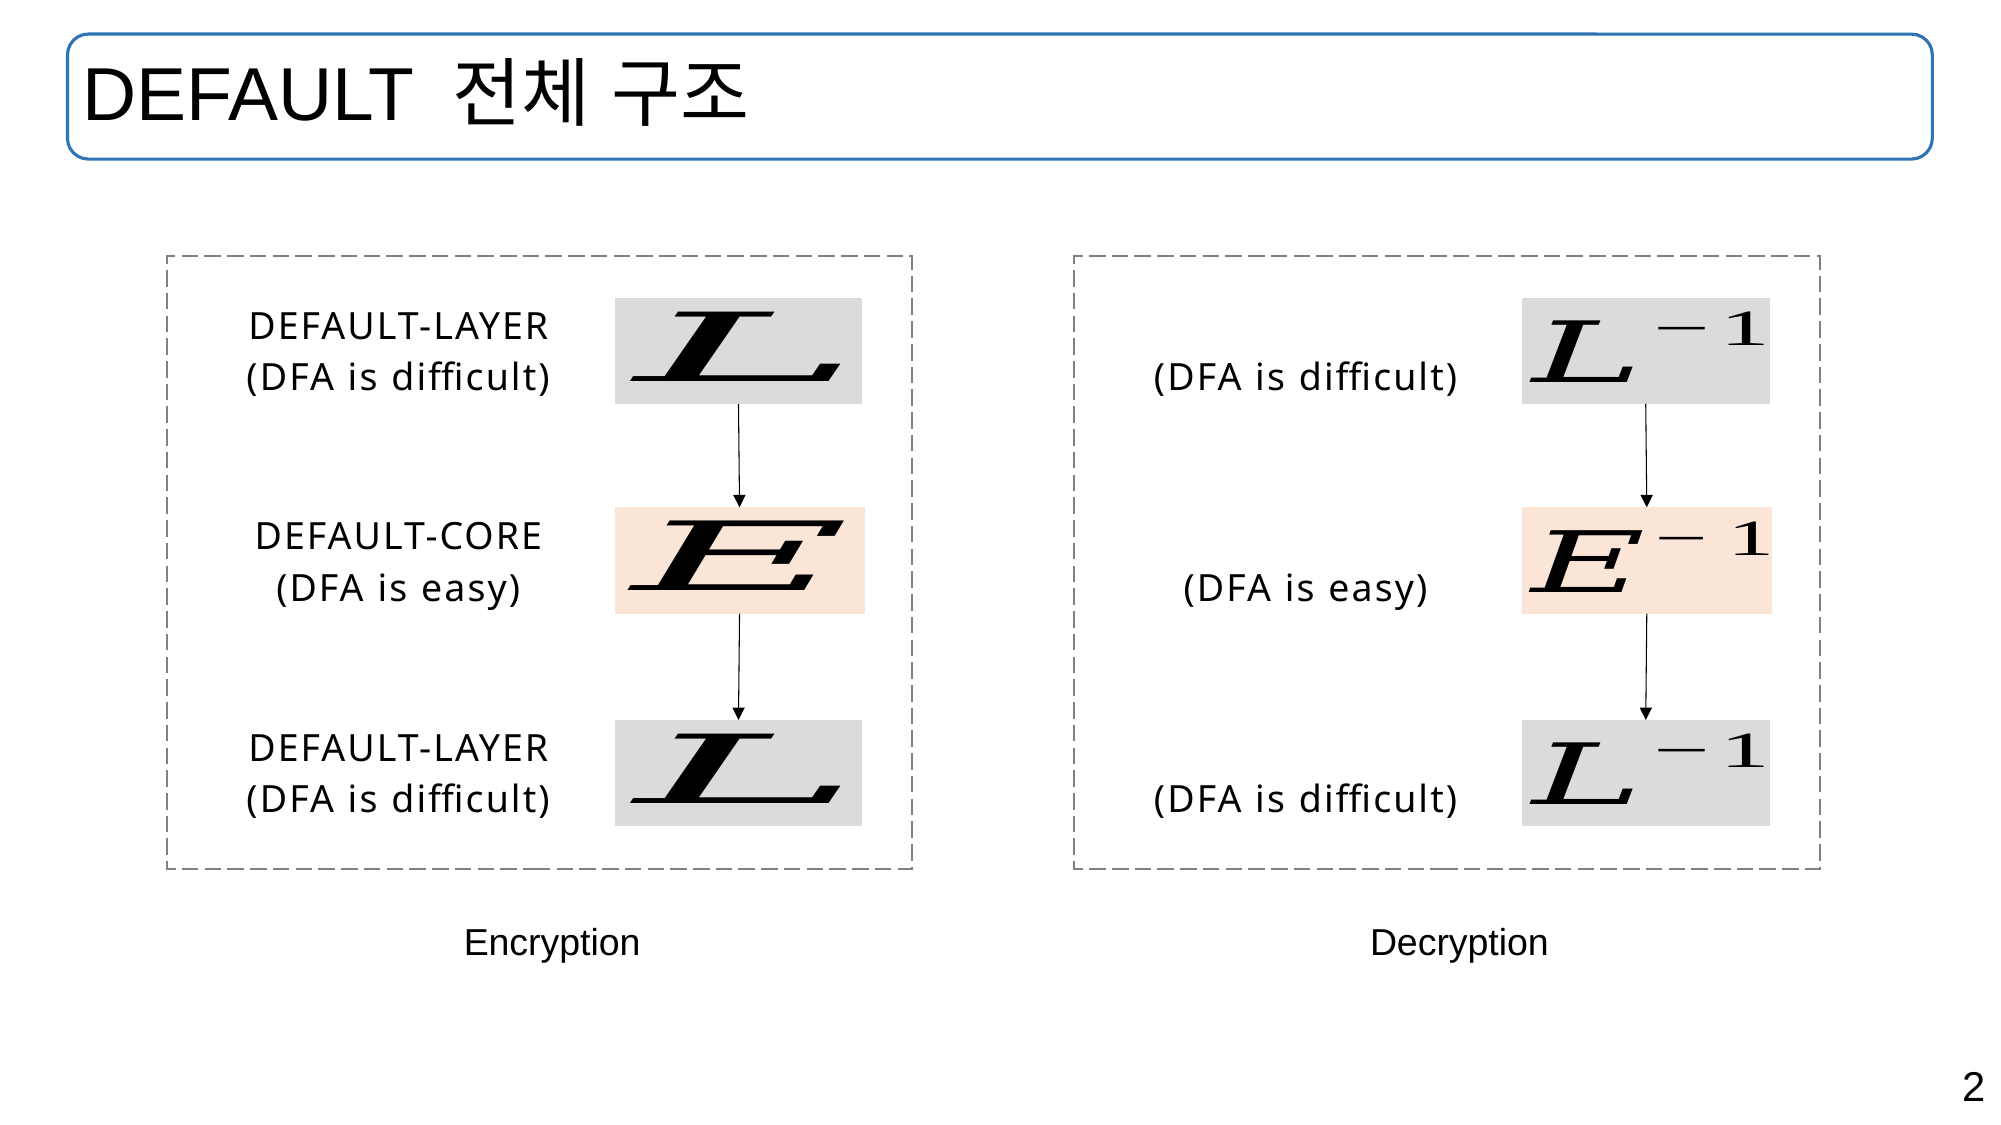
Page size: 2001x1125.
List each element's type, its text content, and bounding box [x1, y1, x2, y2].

text_box [1073, 255, 1821, 870]
text_box Encryption [384, 910, 720, 971]
text_box Decryption [1291, 910, 1627, 971]
text_box [166, 255, 913, 870]
title DEFAULT 전체 구조 [67, 34, 1933, 160]
